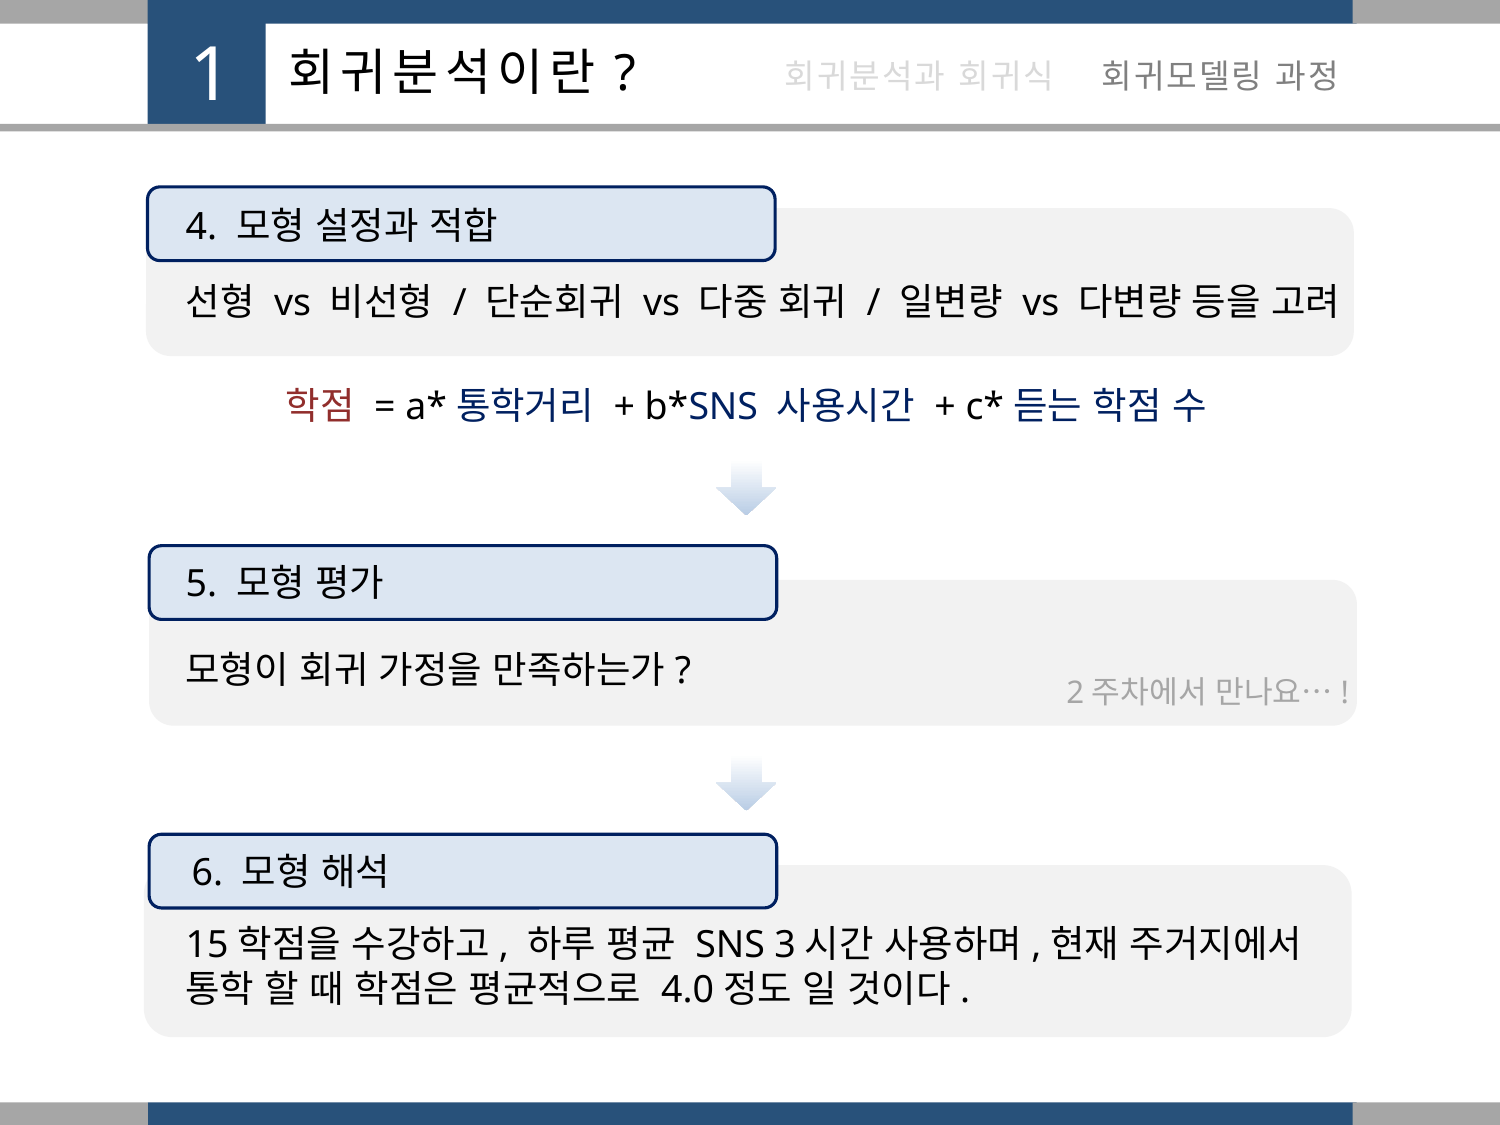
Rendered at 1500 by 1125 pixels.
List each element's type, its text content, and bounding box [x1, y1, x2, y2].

text_box [146, 577, 1360, 728]
text_box [714, 457, 779, 517]
text_box [714, 752, 779, 813]
text_box 선형 vs 비선형 / 단순회귀 vs 다중 회귀 / 일변량 vs 다변량 등을 고려 [170, 270, 1477, 331]
text_box 모형이 회귀 가정을 만족하는가? [170, 638, 750, 699]
text_box [147, 832, 778, 911]
text_box 학점 = a*통학거리 + b*SNS 사용시간 + c*듣는 학점 수 [179, 375, 1314, 435]
text_box 6. 모형 해석 [176, 840, 803, 901]
text_box [145, 184, 777, 263]
text_box 15학점을 수강하고, 하루 평균 SNS 3시간 사용하며,현재 주거지에서 통학 할 때 학점은 평균적으로 4.0정도 일 것이다. [170, 912, 1500, 1018]
text_box 2주차에서 만나요…! [1051, 664, 1351, 717]
text_box 4. 모형 설정과 적합 [170, 194, 797, 255]
text_box 5. 모형 평가 [170, 551, 797, 612]
text_box [147, 543, 778, 622]
text_box [141, 862, 1354, 1040]
text_box [143, 205, 1356, 359]
